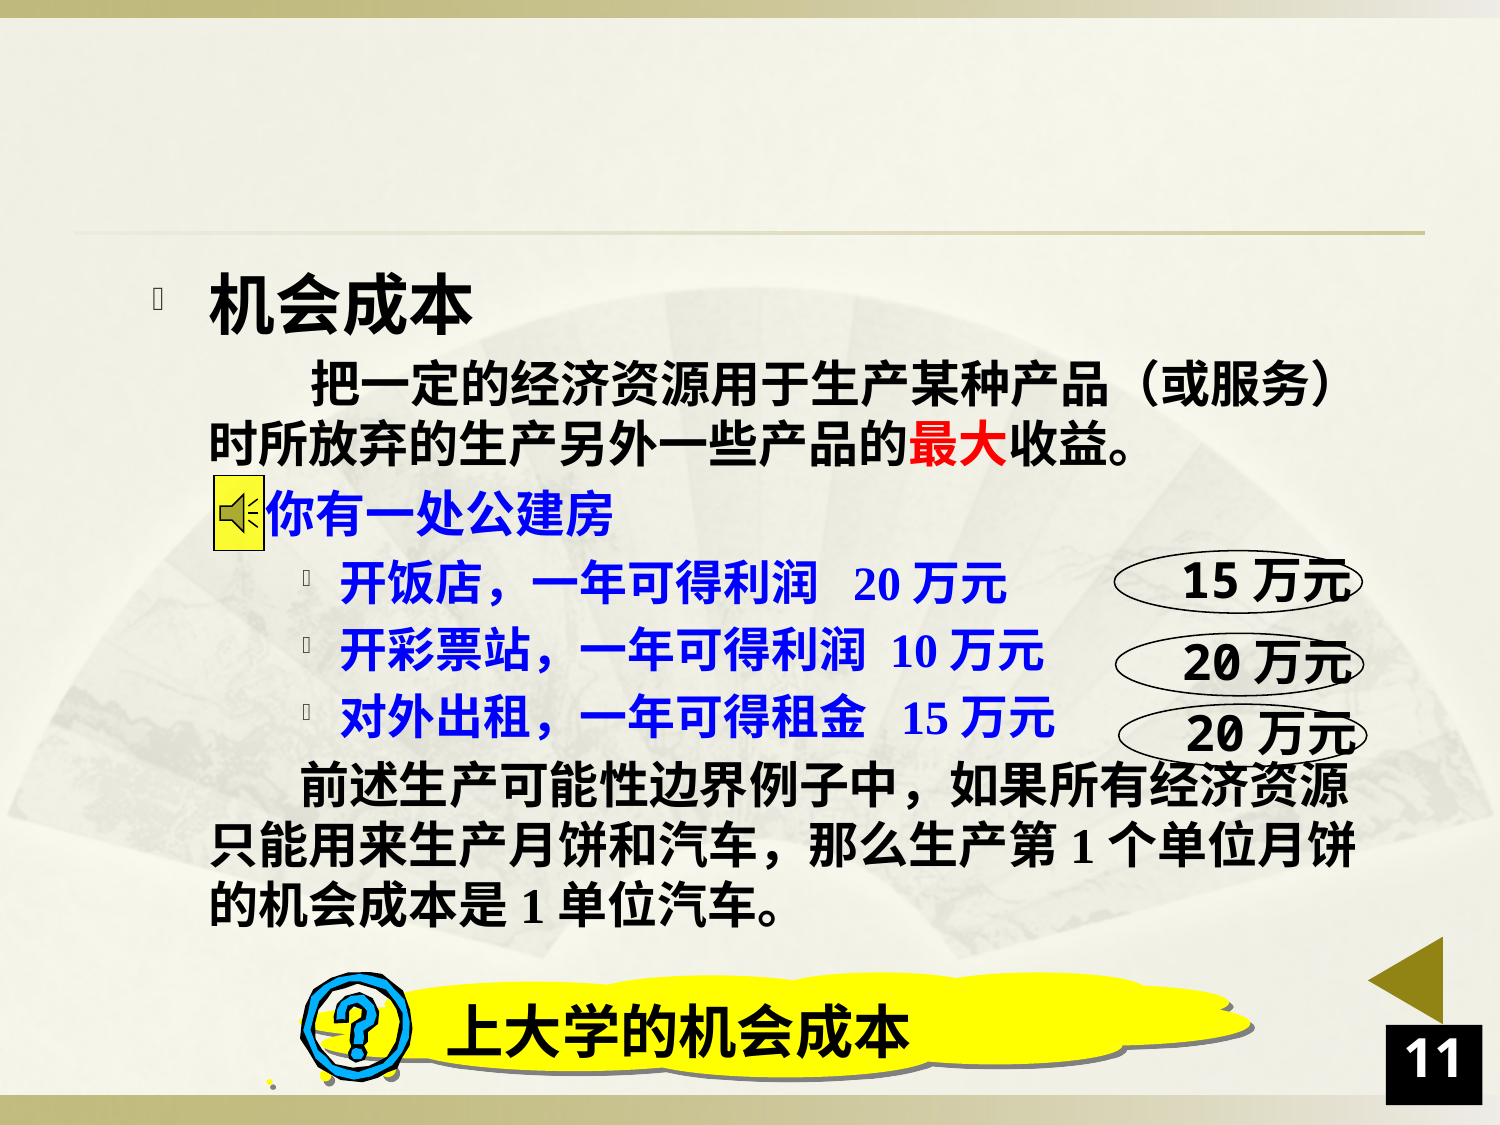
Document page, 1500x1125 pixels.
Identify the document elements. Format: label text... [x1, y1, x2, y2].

text_box 15万元 [1114, 550, 1363, 614]
text_box [1367, 936, 1443, 1025]
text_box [299, 971, 1251, 1083]
text_box 11 [1385, 1024, 1483, 1106]
text_box [214, 475, 265, 551]
text_box 20万元 [1118, 704, 1367, 767]
list 机会成本 把一定的经济资源用于生产某种产品（或服务）时所放弃的生产另外一些产品的最大收益。 你有一处公建房 开饭店，一年可得利润 20万元 开彩票站，一年可得利润 10万元 对外出租，一年可得租金 15万元 前述生产可能性边界例子中，如果所有经济资源只能用来生产月饼和汽车，那么生产第1个单位月饼的机会成本是1单位汽车。 [137, 255, 1388, 1025]
text_box 20万元 [1115, 633, 1364, 696]
